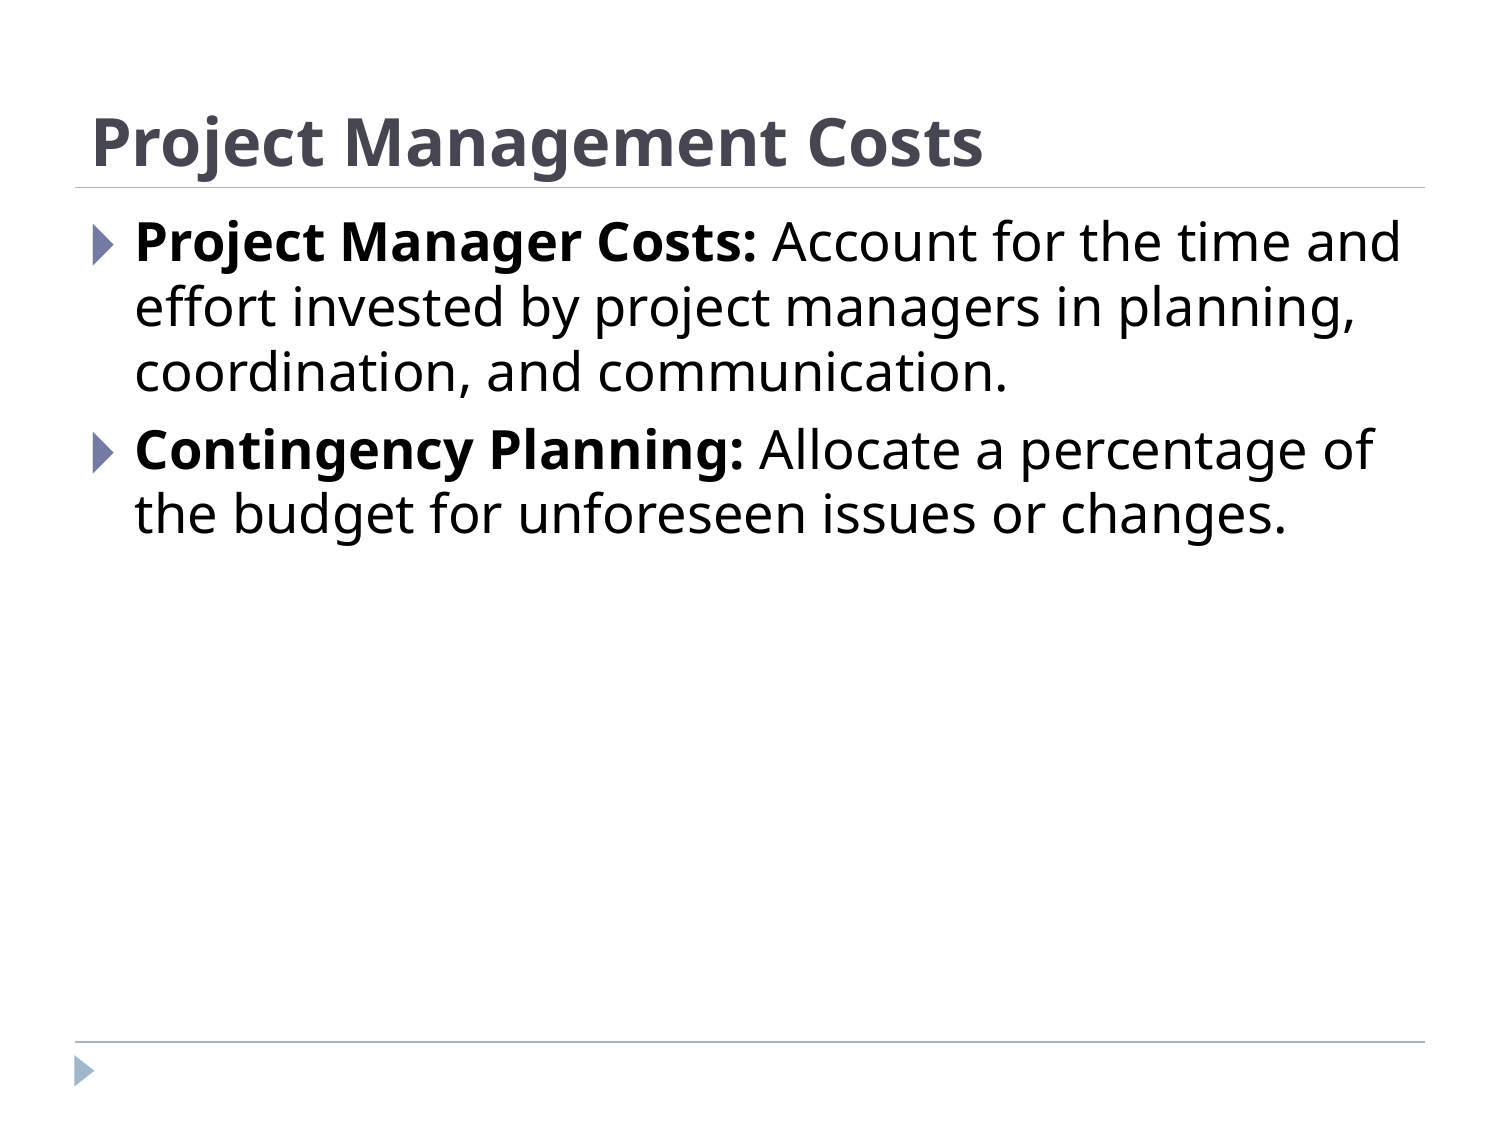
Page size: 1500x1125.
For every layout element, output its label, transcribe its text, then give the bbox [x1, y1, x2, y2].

list Project Manager Costs: Account for the time and effort invested by project managers in planning, coordination, and communication. Contingency Planning: Allocate a percentage of the budget for unforeseen issues or changes. [75, 200, 1425, 1010]
title Project Management Costs [75, 24, 1425, 188]
